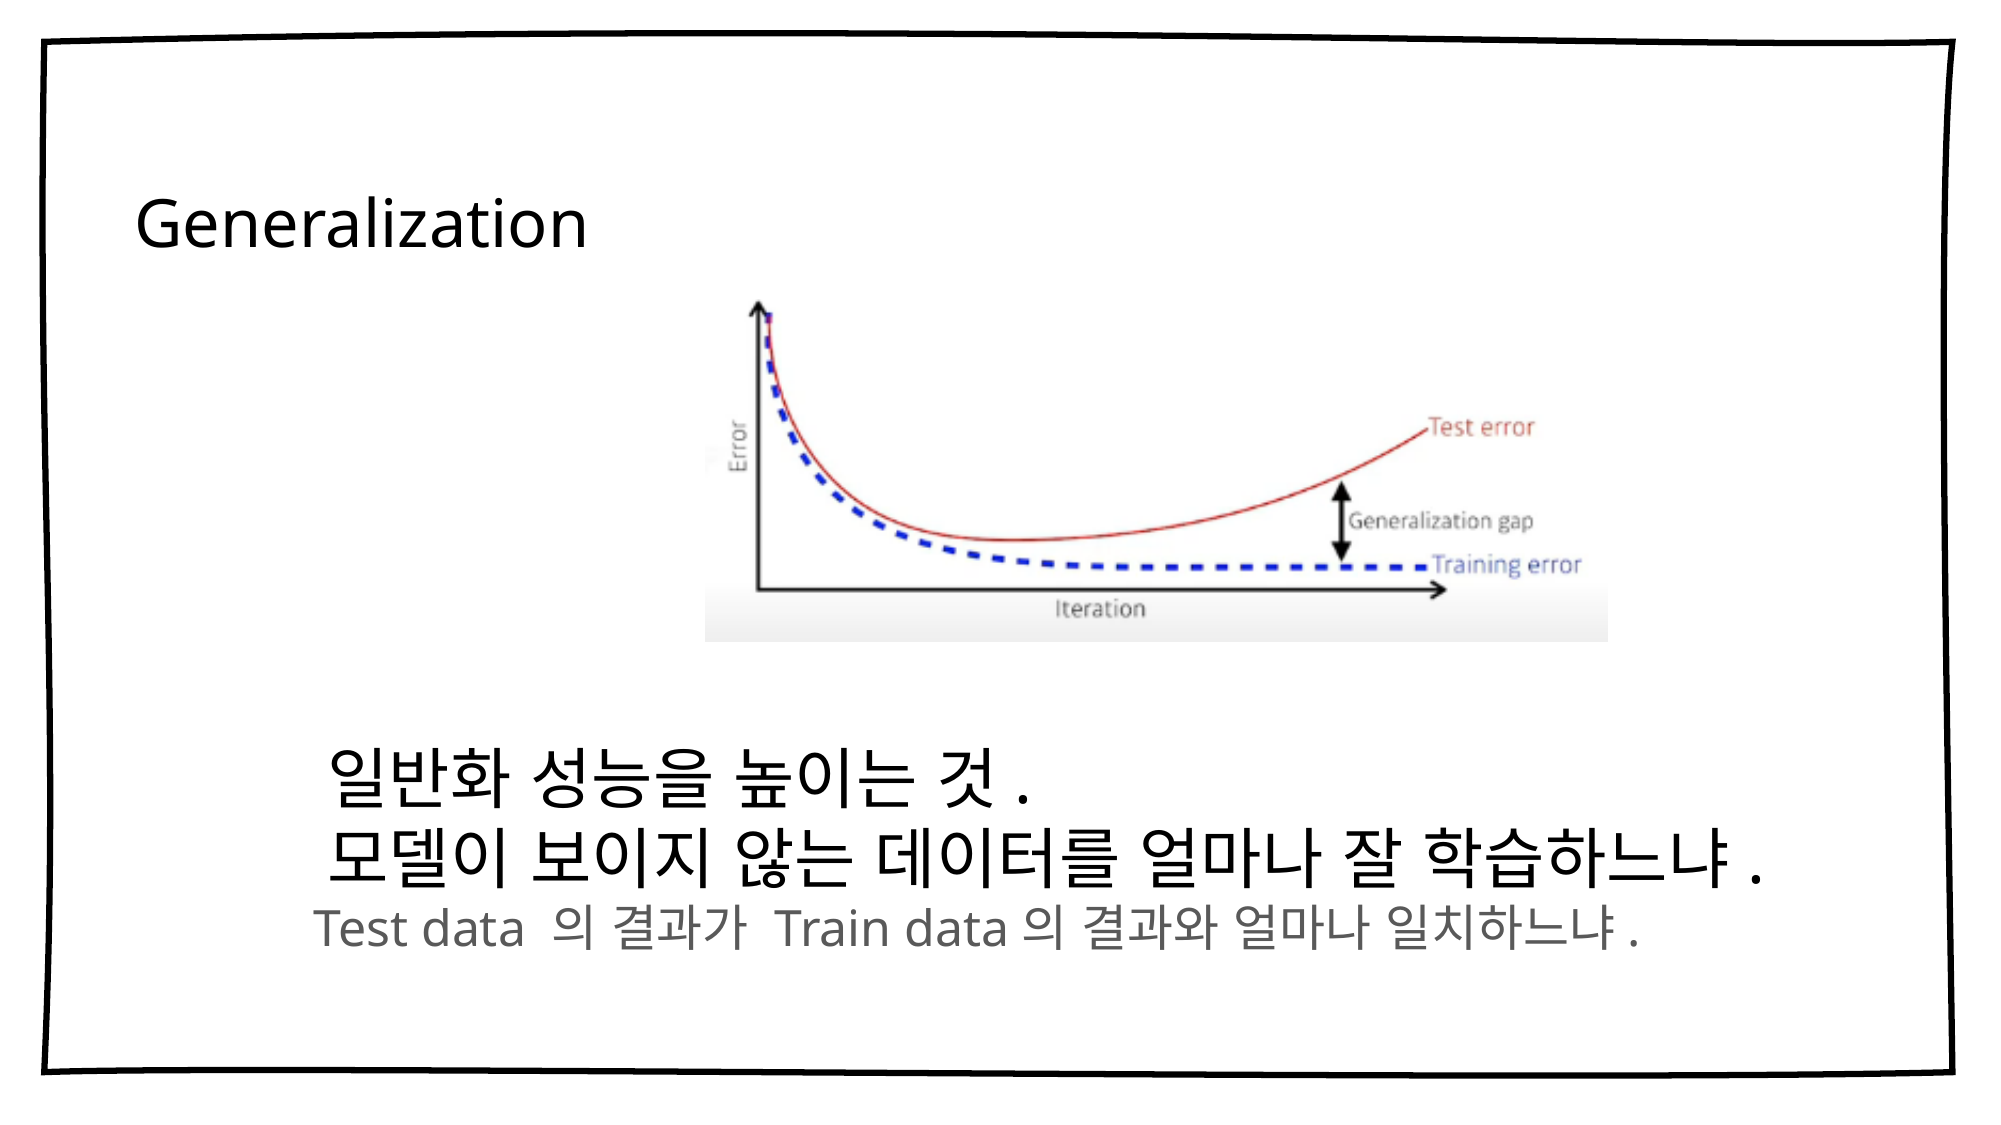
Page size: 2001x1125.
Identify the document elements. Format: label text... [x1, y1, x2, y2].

list Generalization [119, 132, 1419, 325]
text_box [41, 32, 1954, 1077]
text_box Test data 의 결과가 Train data의 결과와 얼마나 일치하느냐. [299, 889, 1657, 965]
picture [705, 266, 1608, 642]
text_box 일반화 성능을 높이는 것. 모델이 보이지 않는 데이터를 얼마나 잘 학습하느냐. [312, 729, 1780, 904]
